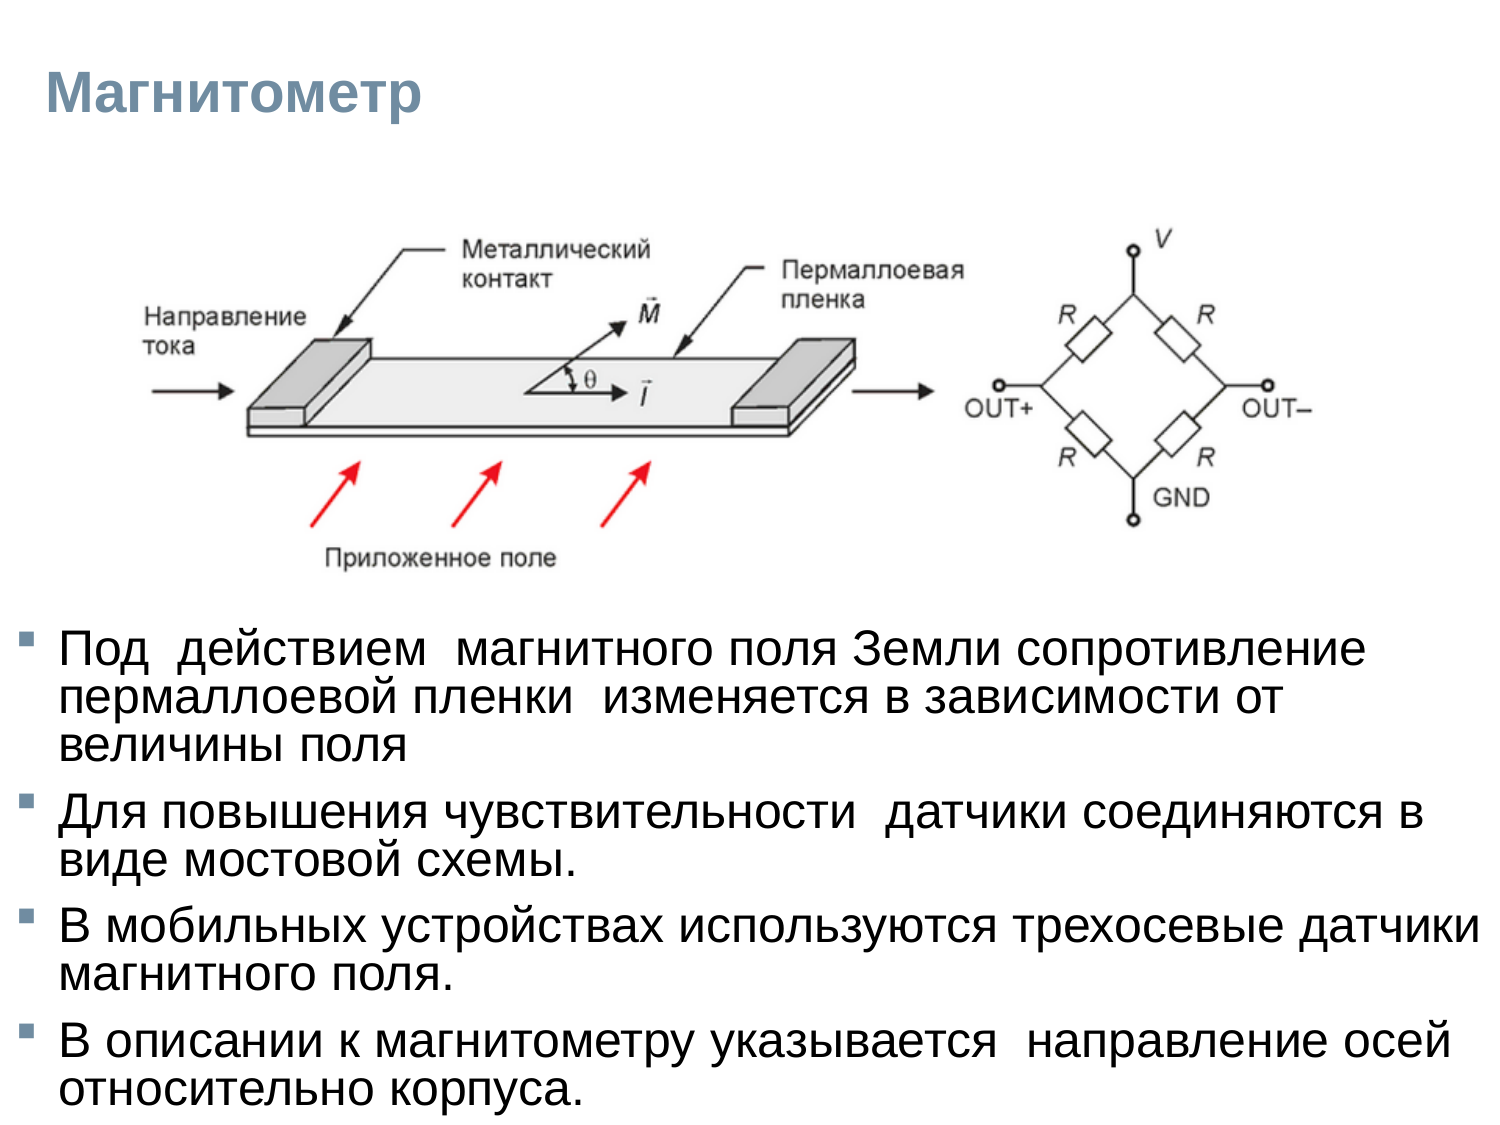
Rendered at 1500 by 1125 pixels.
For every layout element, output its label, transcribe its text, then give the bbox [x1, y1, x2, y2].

title Магнитометр [0, 46, 1350, 131]
list Под действием магнитного поля Земли сопротивление пермаллоевой пленки изменяется в зависимости от величины поля Для повышения чувствительности датчики соединяются в виде мостовой схемы. В мобильных устройствах используются трехосевые датчики магнитного поля. В описании к магнитометру указывается направление осей относительно корпуса. [0, 140, 1500, 1125]
picture [116, 198, 1355, 583]
